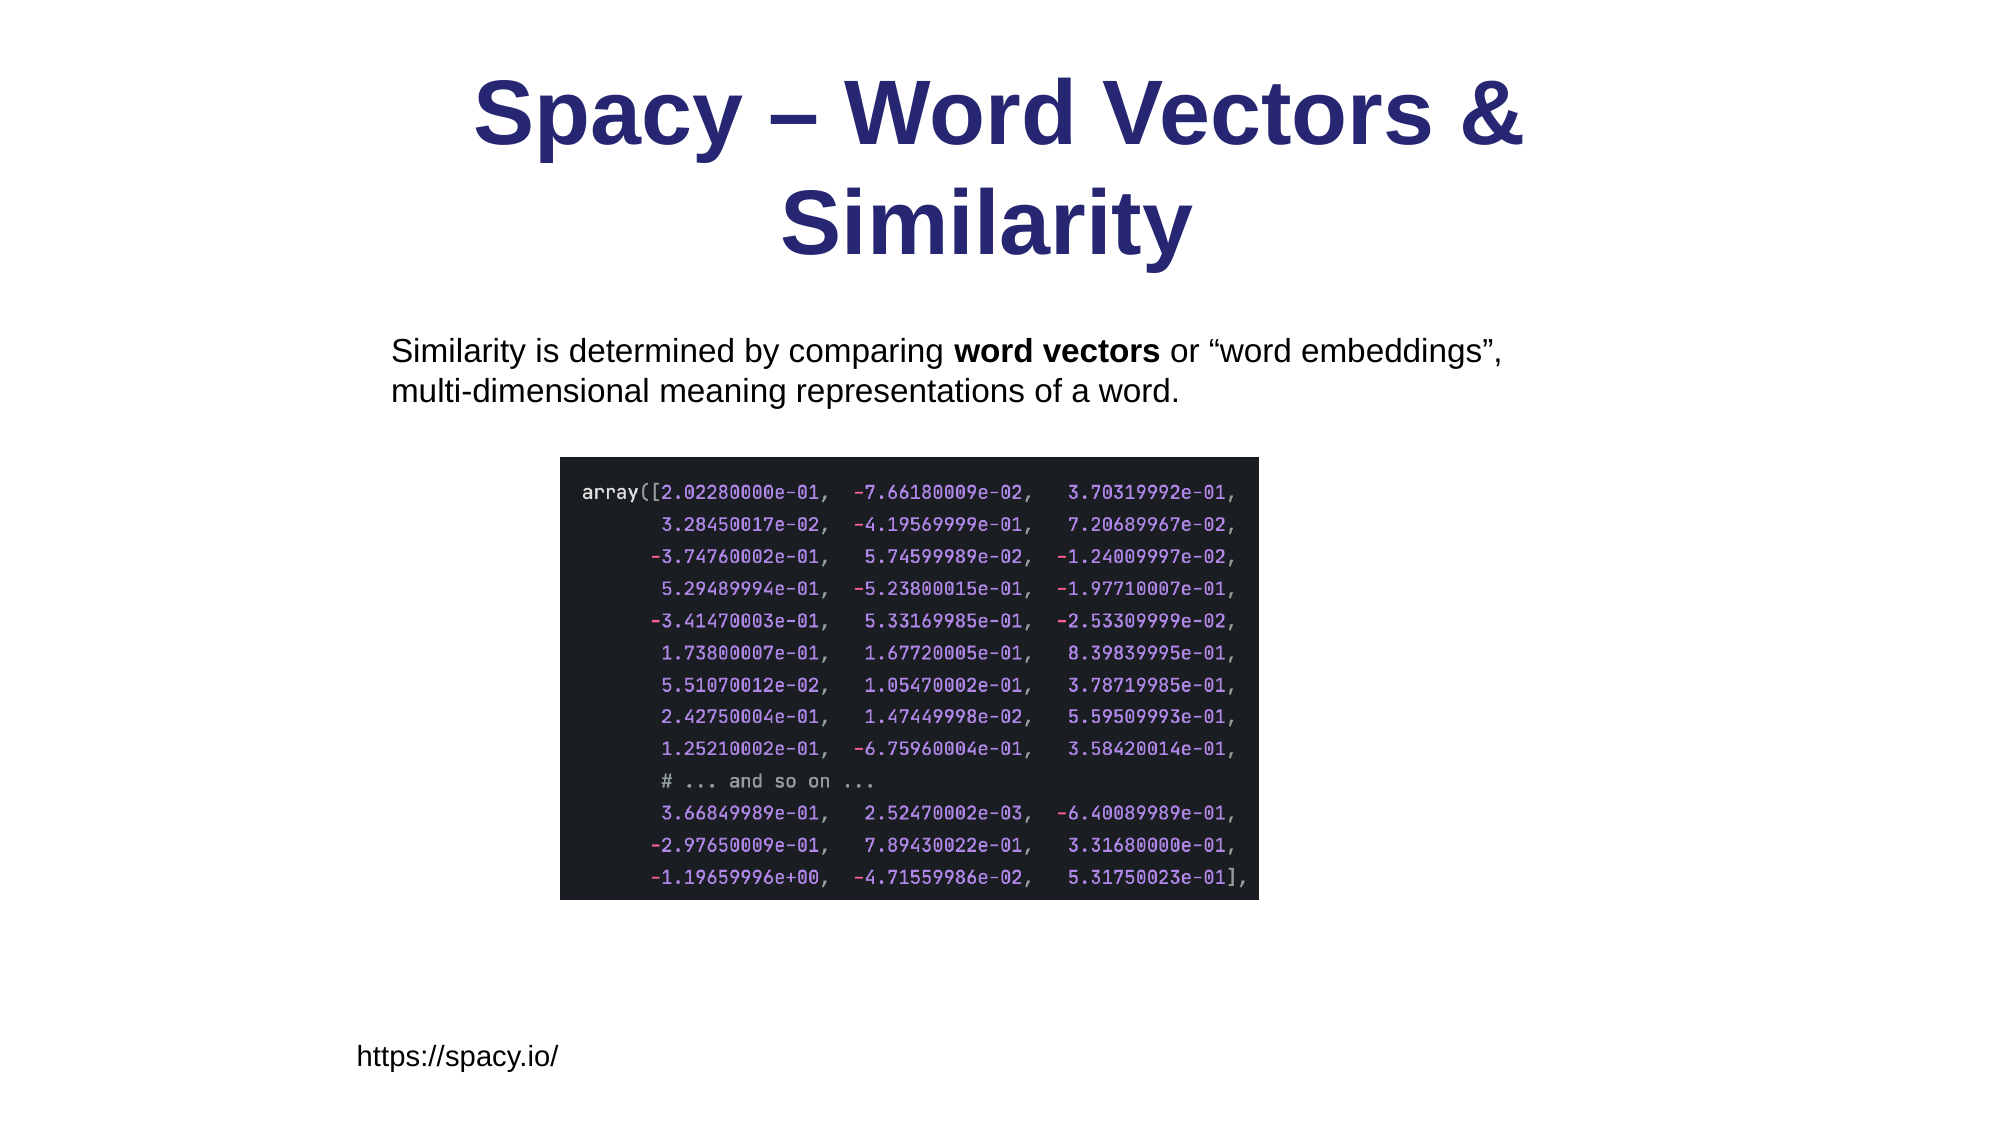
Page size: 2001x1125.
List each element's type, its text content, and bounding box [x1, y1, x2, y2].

text_box [363, 172, 1675, 413]
text_box Similarity is determined by comparing word vectors or “word embeddings”, multi-dimensional meaning representations of a word. [376, 321, 1566, 417]
picture [559, 457, 1260, 900]
text_box Spacy – Word Vectors & Similarity [324, 45, 1675, 233]
text_box https://spacy.io/ [341, 1029, 576, 1080]
